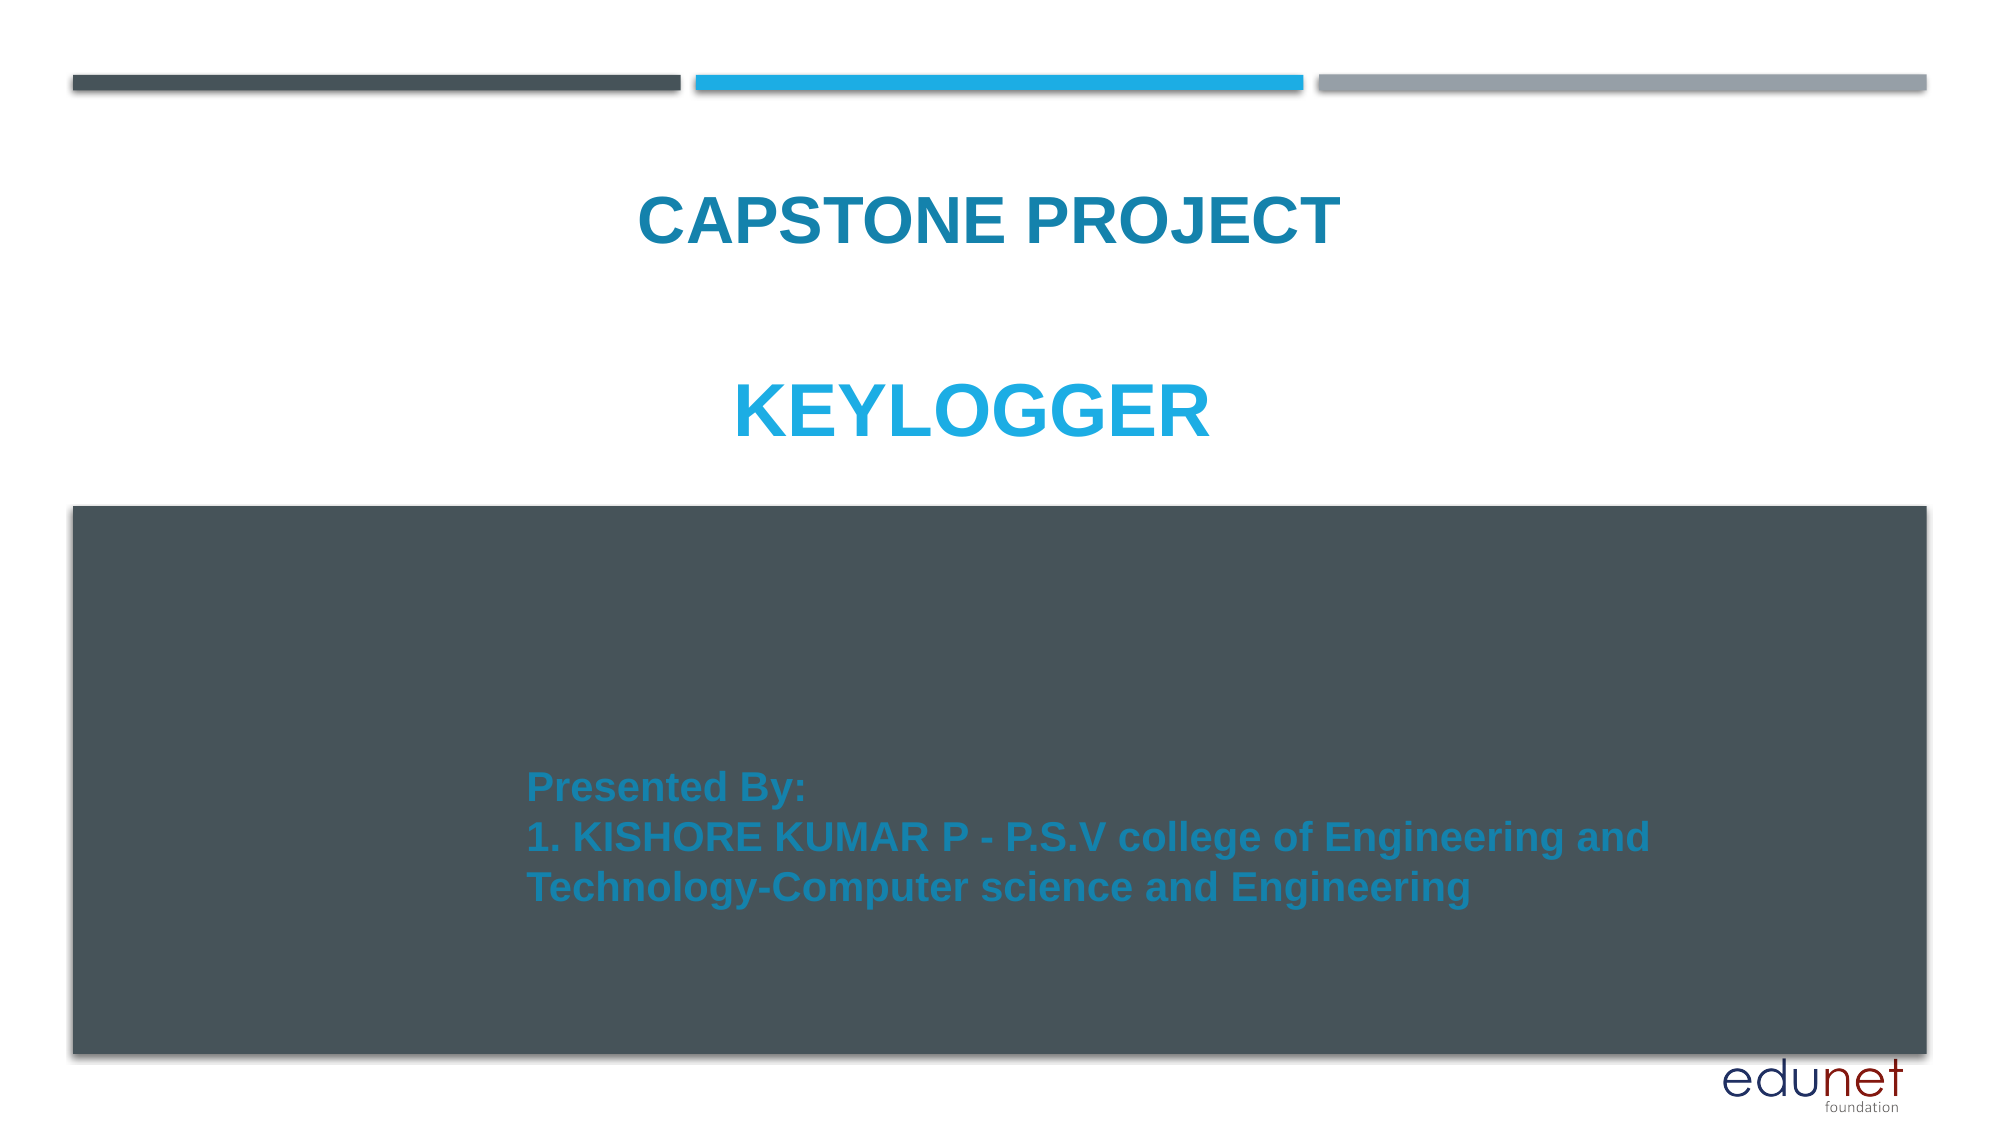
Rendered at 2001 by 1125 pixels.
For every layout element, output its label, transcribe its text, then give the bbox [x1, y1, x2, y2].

text_box Presented By: 1. KISHORE KUMAR P - P.S.V college of Engineering and Technology-Computer science and Engineering [511, 752, 1821, 918]
text_box CAPSTONE PROJECT [0, 169, 2000, 265]
title keylogger [222, 298, 1723, 460]
picture [1719, 1056, 1905, 1116]
